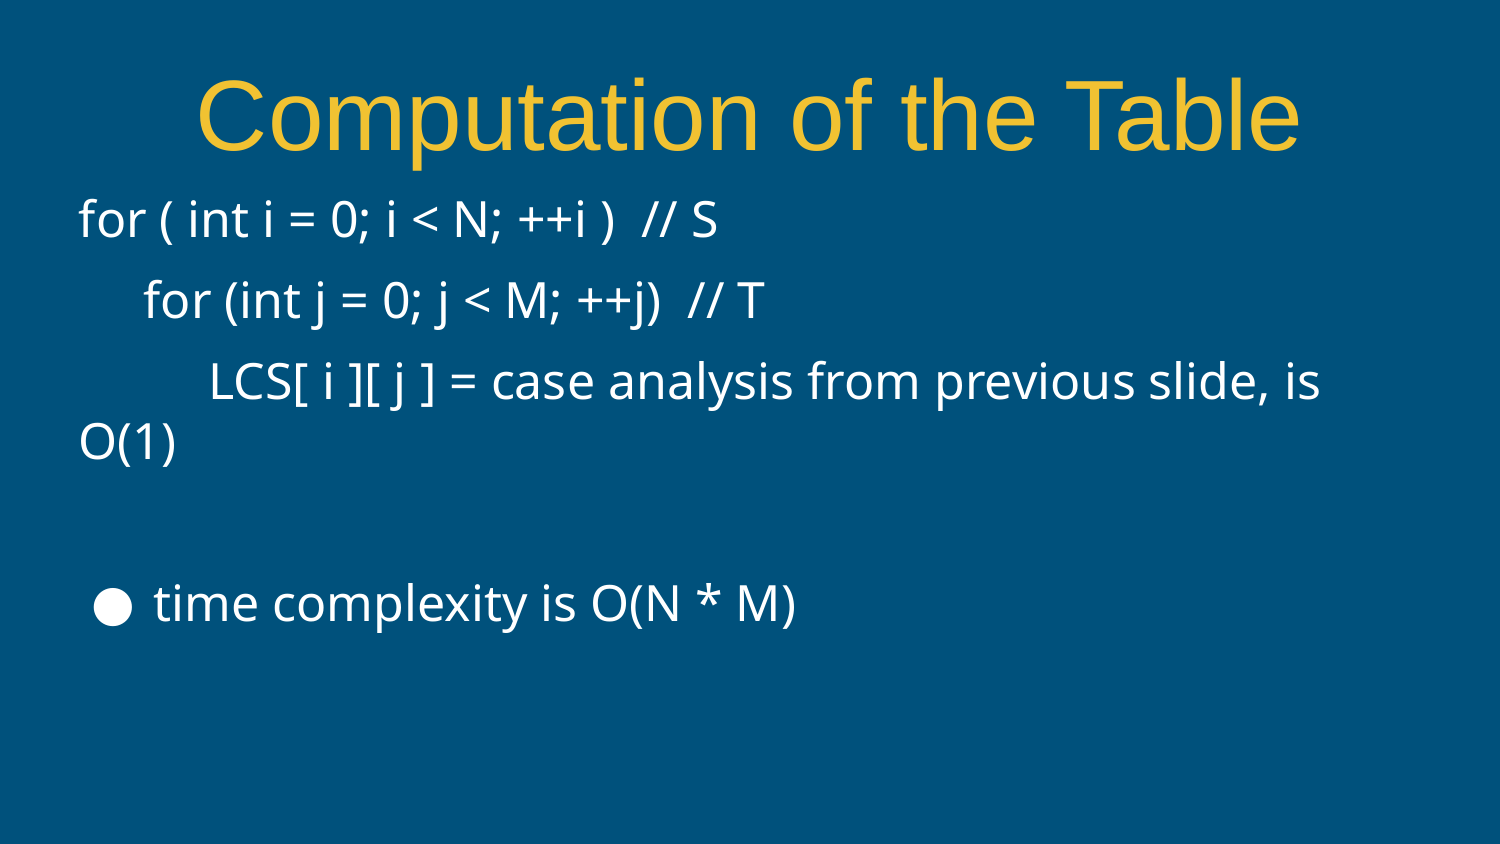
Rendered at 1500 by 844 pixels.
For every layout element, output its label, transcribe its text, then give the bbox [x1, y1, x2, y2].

list for ( int i = 0; i < N; ++i ) // S for (int j = 0; j < M; ++j) // T LCS[ i ][ j ] = case analysis from previous slide, is O(1) time complexity is O(N * M) [63, 172, 1437, 783]
title Computation of the Table [63, 25, 1437, 172]
